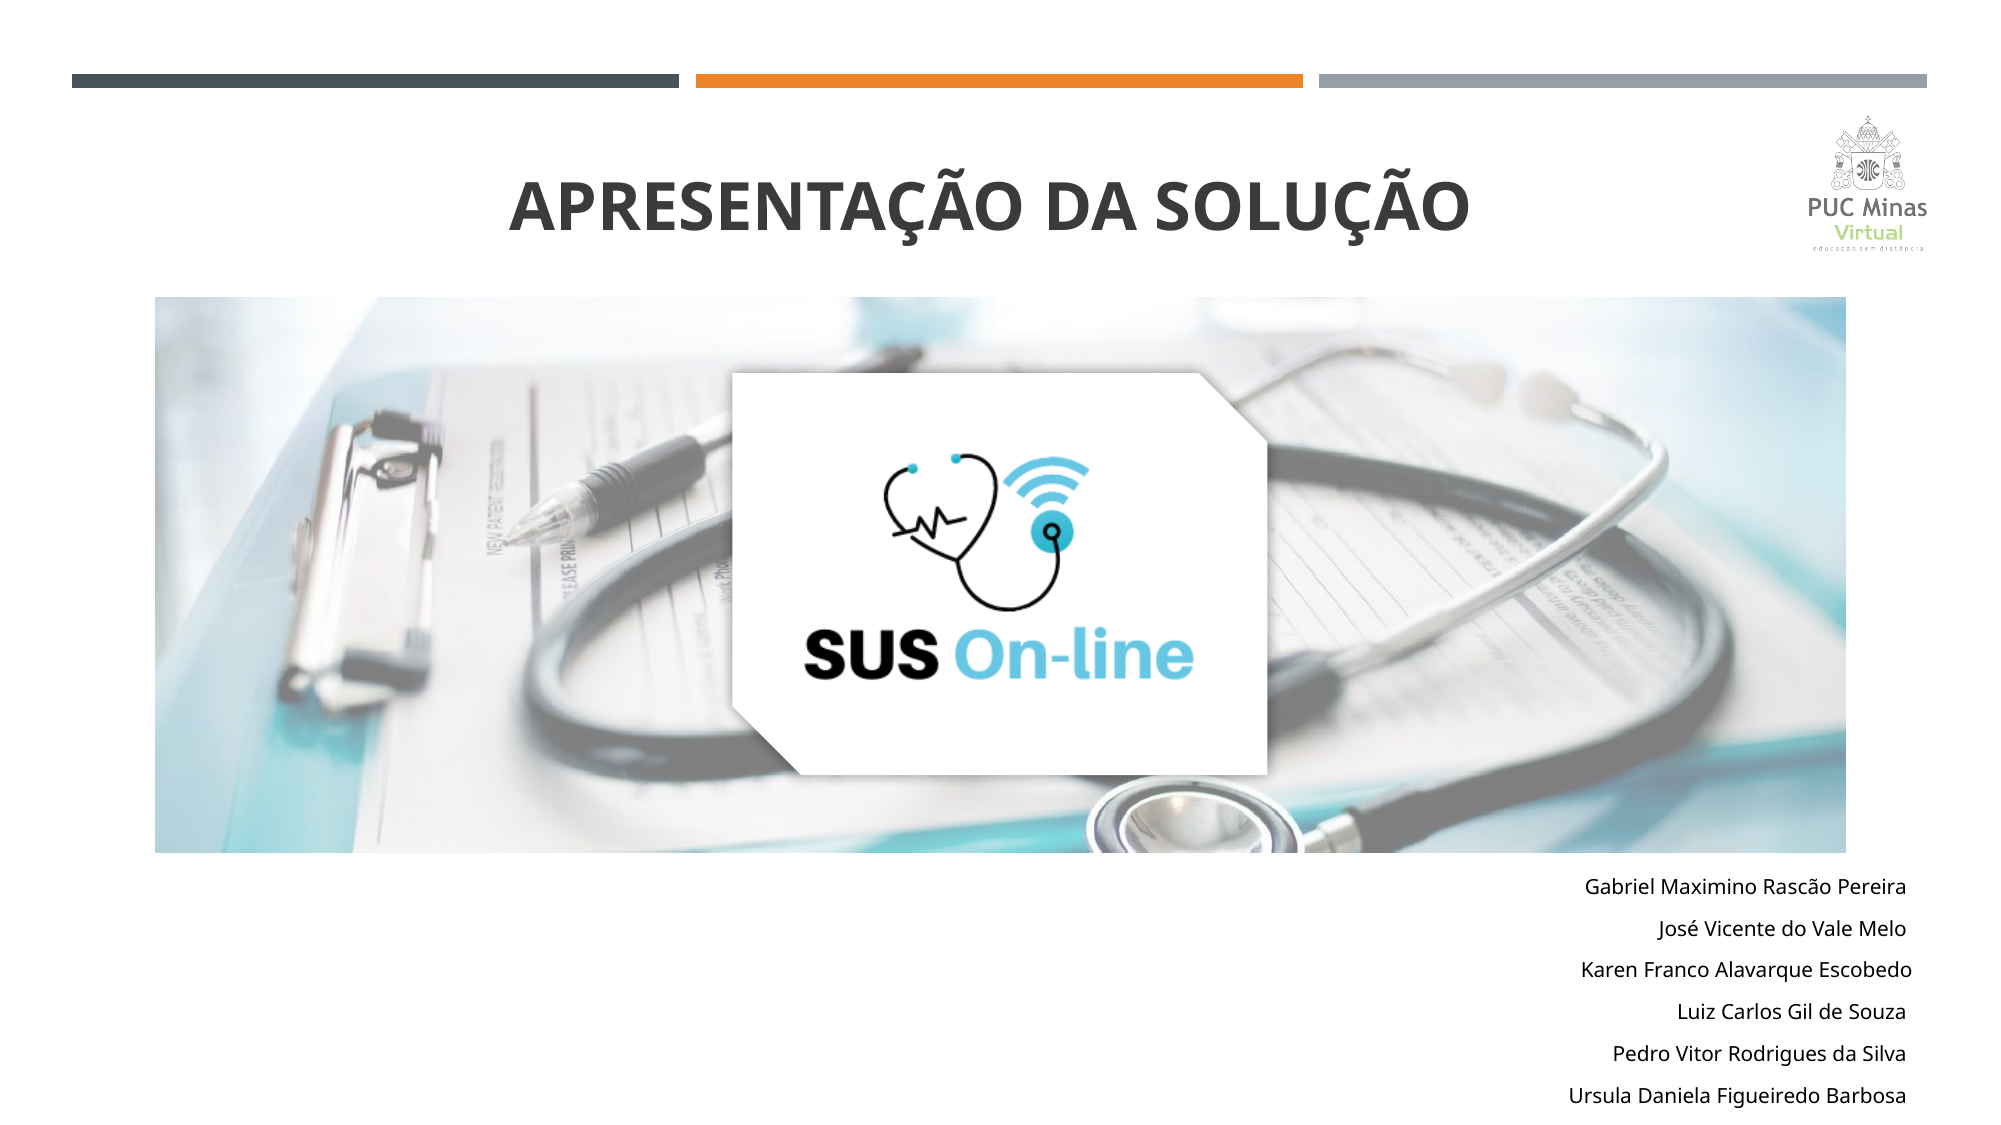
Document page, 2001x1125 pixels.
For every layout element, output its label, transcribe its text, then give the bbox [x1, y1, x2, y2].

title Apresentação da solução [98, 137, 1802, 251]
picture [154, 296, 1847, 854]
picture [1808, 115, 1928, 252]
text_box Gabriel Maximino Rascão Pereira José Vicente do Vale Melo Karen Franco Alavarque Escobedo Luiz Carlos Gil de Souza Pedro Vitor Rodrigues da Silva Ursula Daniela Figueiredo Barbosa [1512, 866, 1928, 1125]
